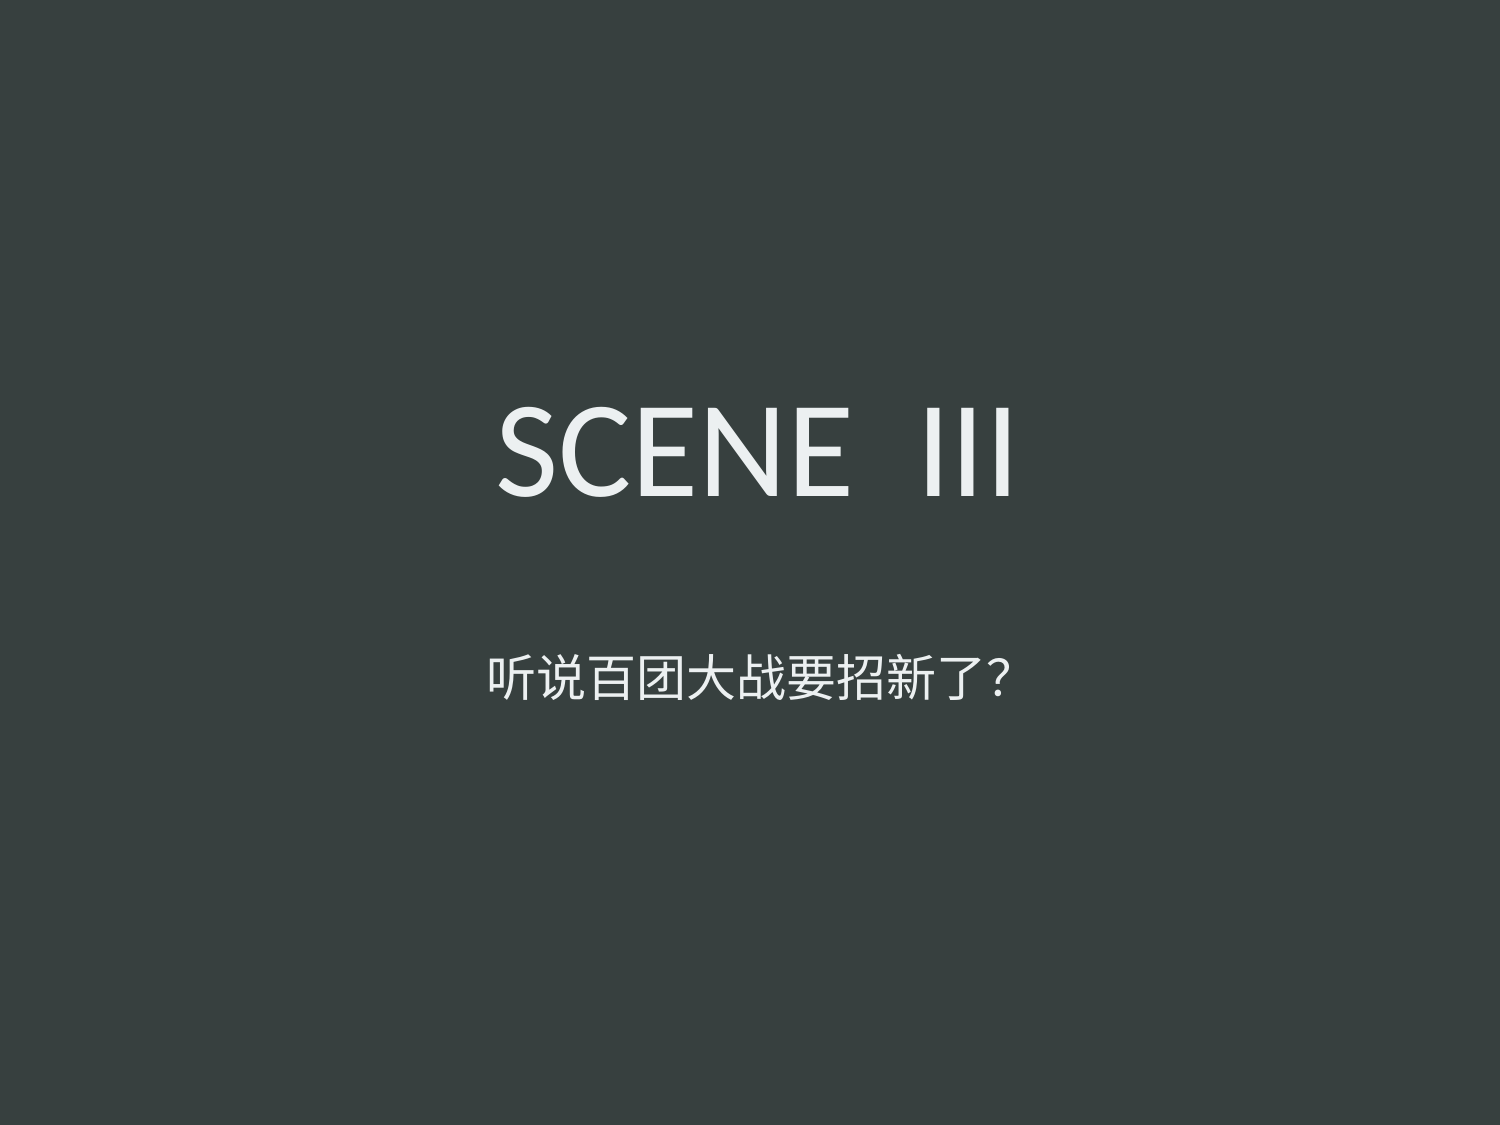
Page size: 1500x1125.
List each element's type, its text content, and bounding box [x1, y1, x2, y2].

text_box 听说百团大战要招新了？ [343, 638, 1180, 714]
text_box SCENE III [337, 351, 1179, 531]
